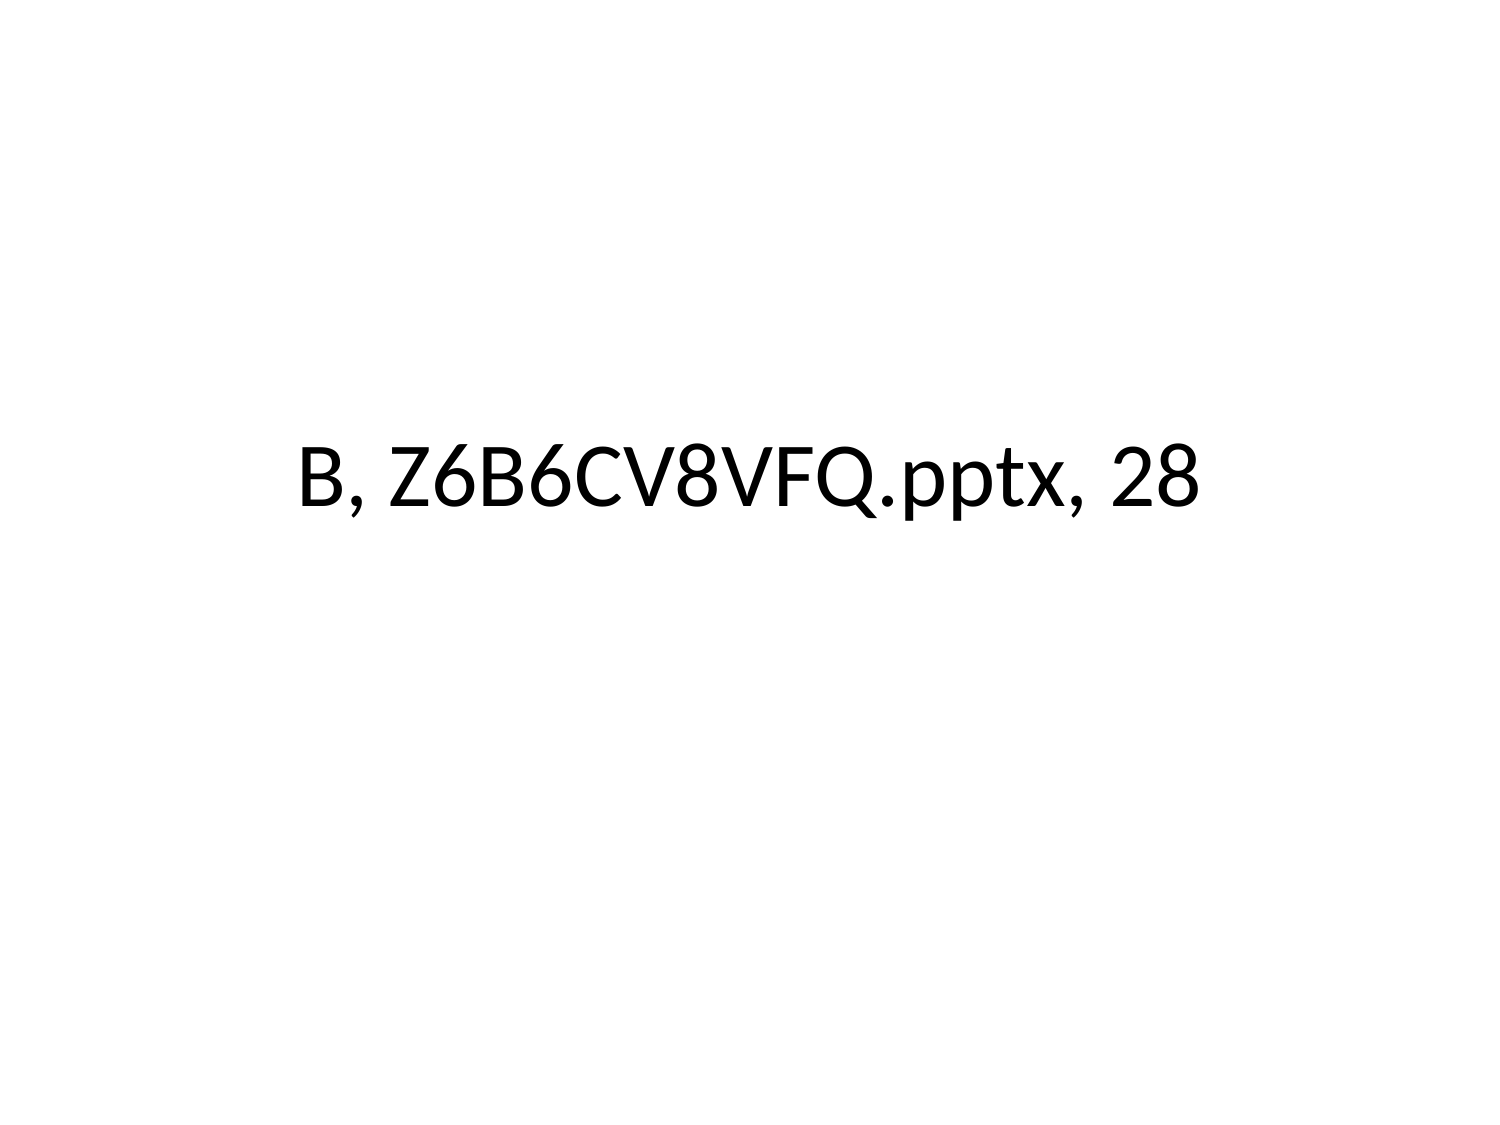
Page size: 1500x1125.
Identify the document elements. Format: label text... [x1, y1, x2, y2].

title B, Z6B6CV8VFQ.pptx, 28 [112, 349, 1388, 591]
